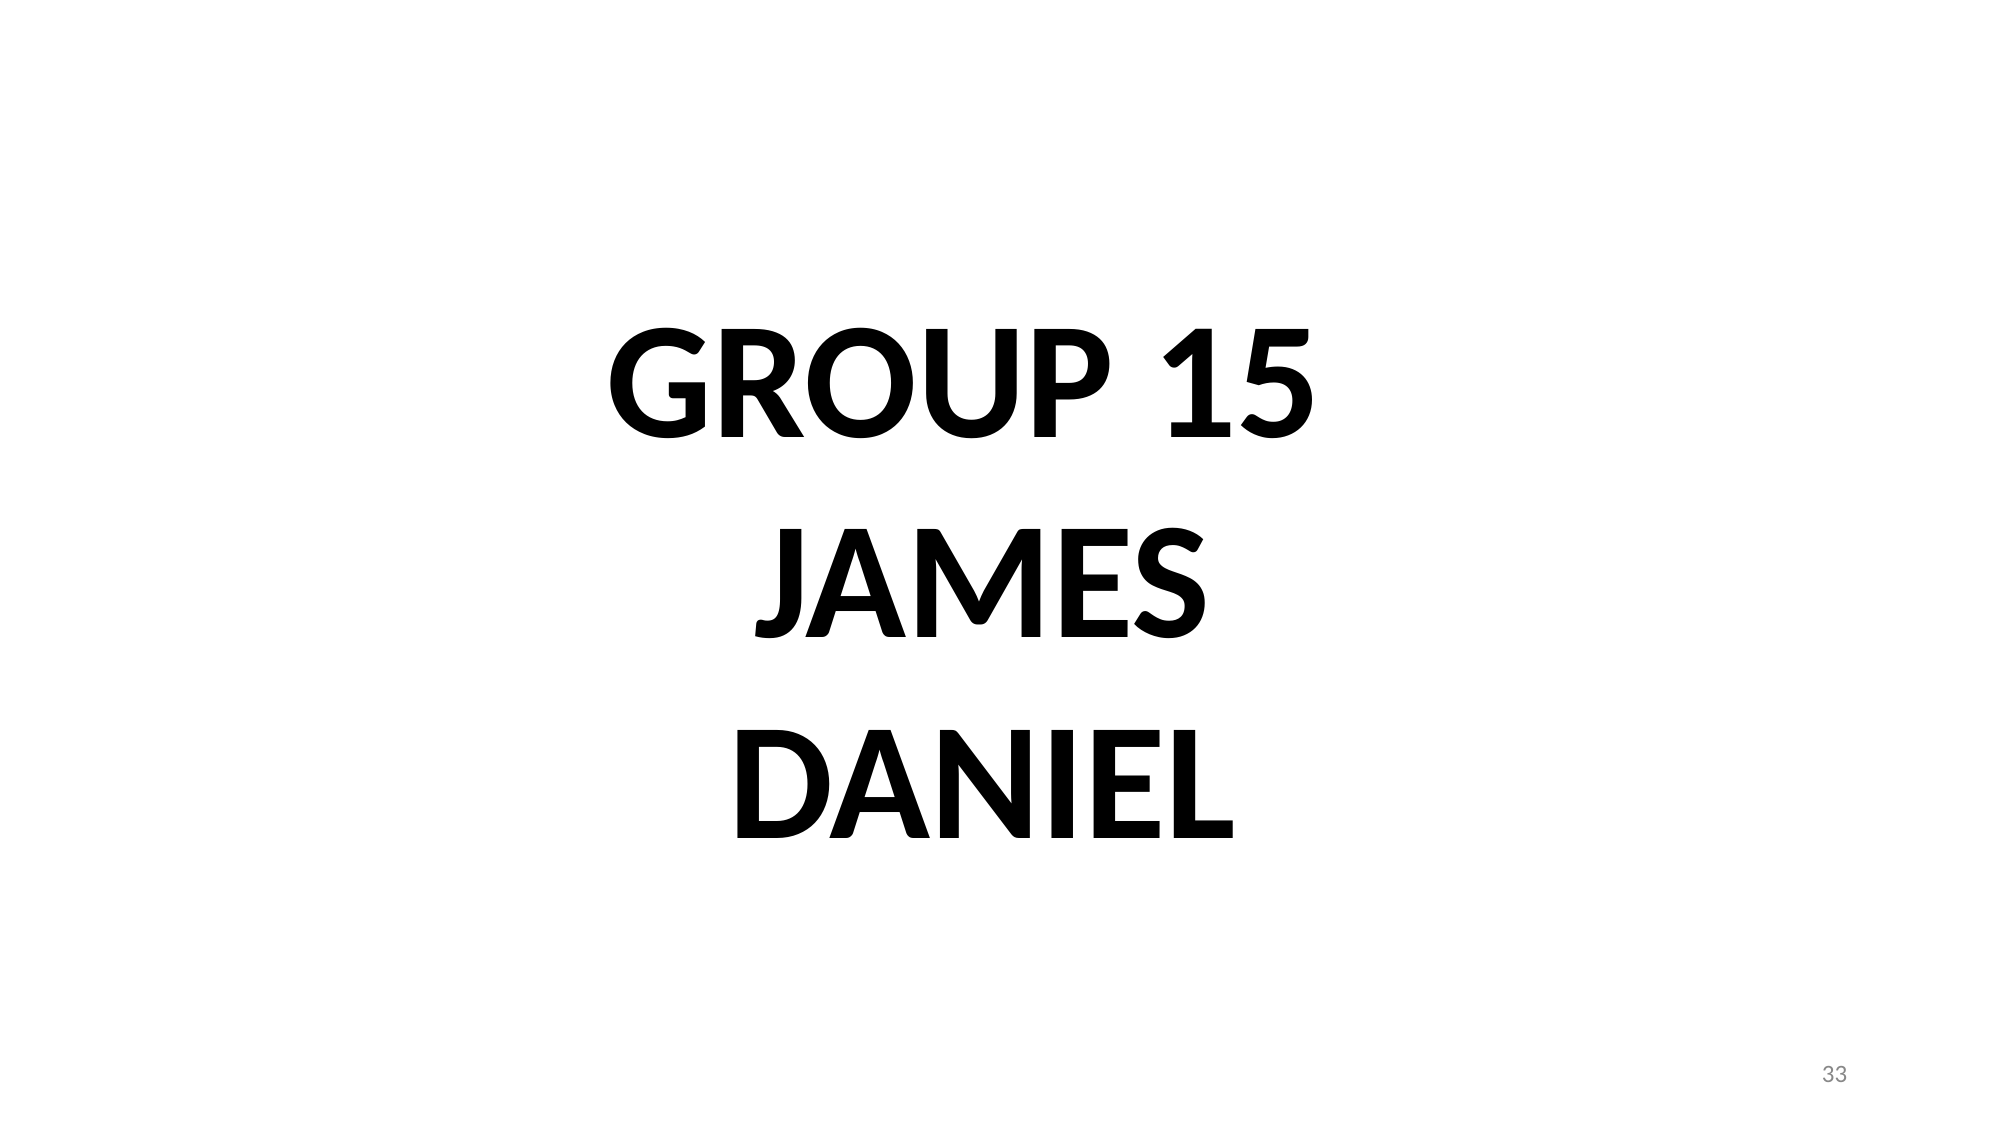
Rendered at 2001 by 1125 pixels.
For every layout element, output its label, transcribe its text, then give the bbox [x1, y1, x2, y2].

slide_number ‹#› [1412, 1042, 1863, 1103]
list GROUP 15 JAMES DANIEL [110, 64, 1855, 738]
